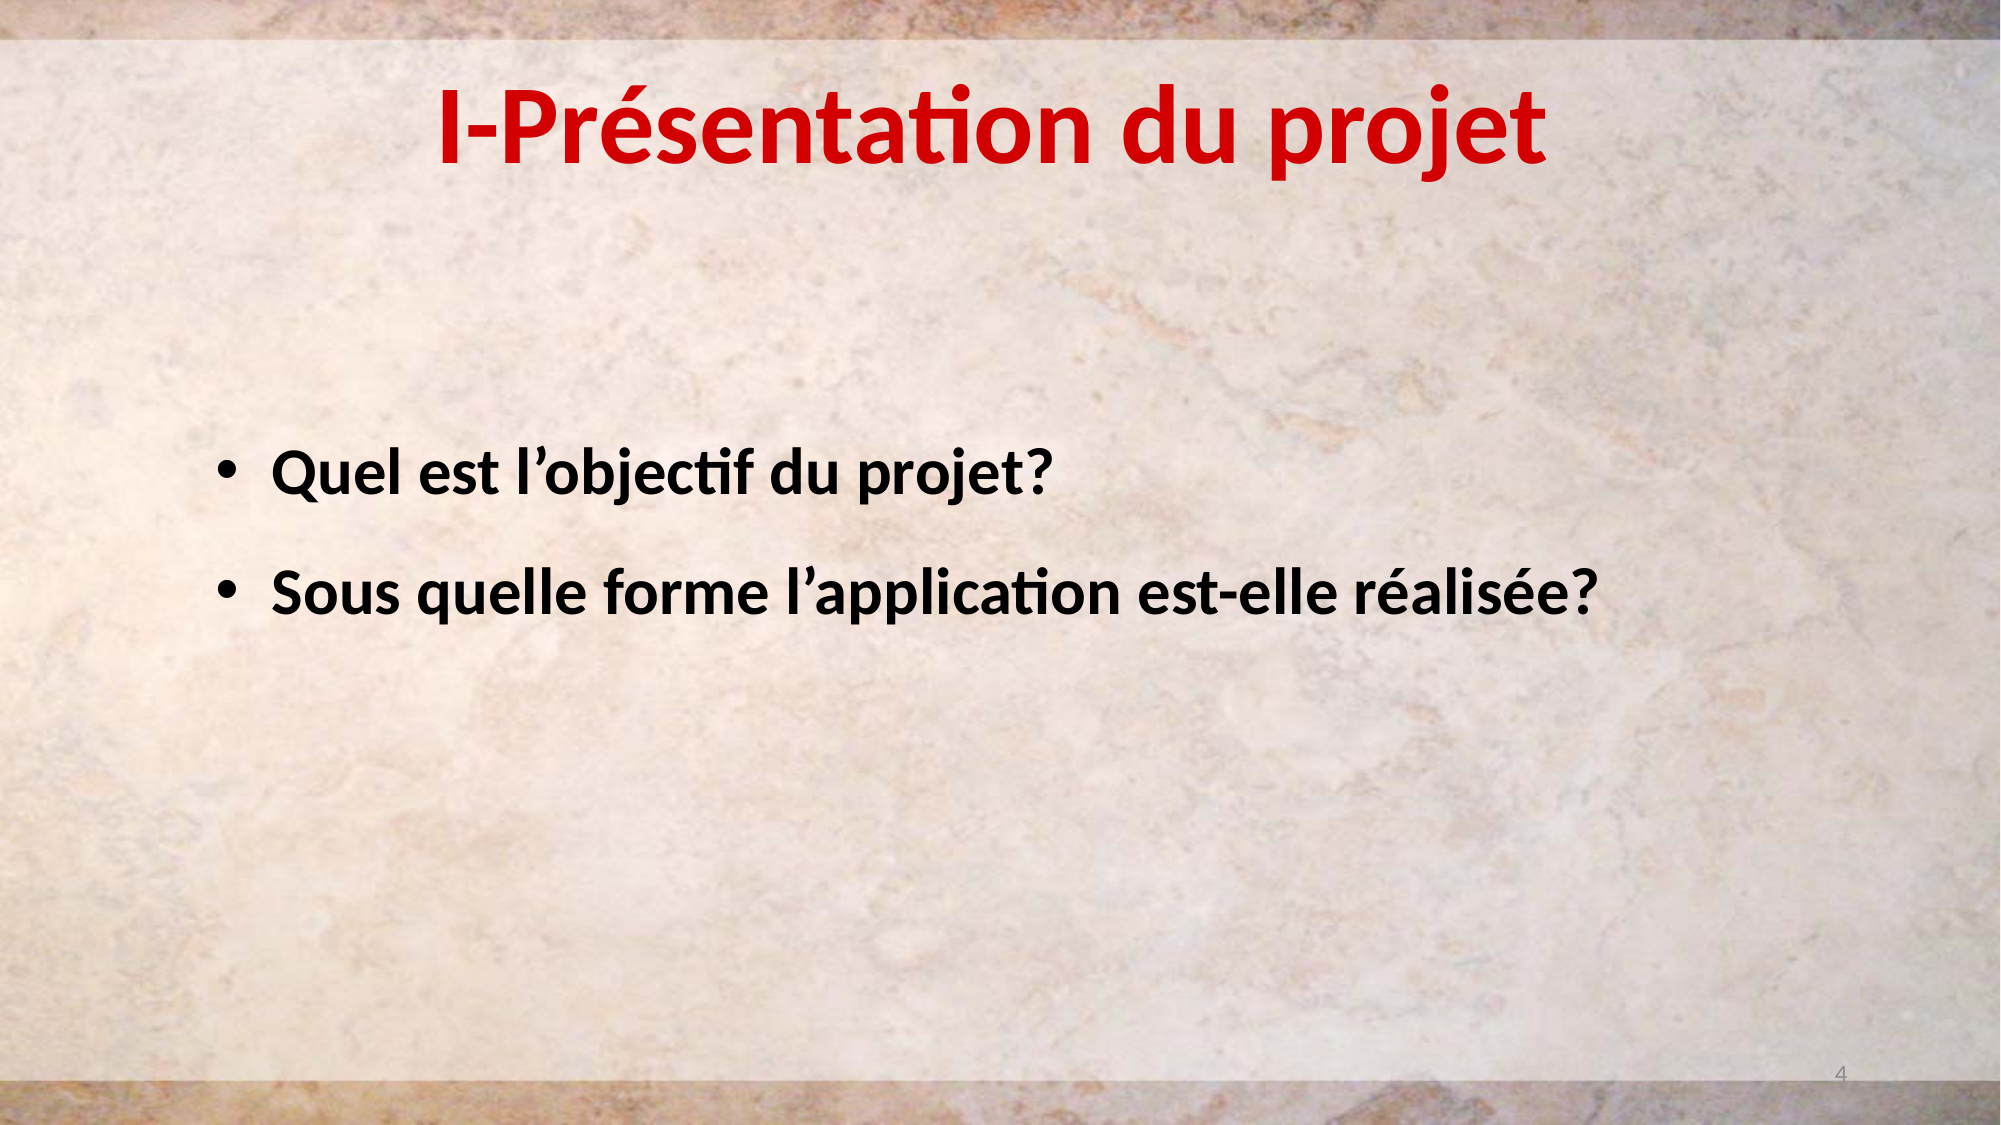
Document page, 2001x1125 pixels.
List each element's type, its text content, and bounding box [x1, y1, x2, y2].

slide_number 4 [1412, 1042, 1863, 1103]
text_box I-Présentation du projet [420, 43, 1580, 194]
text_box Quel est l’objectif du projet? Sous quelle forme l’application est-elle réalisée? [200, 380, 1699, 636]
picture [0, 0, 2001, 1125]
